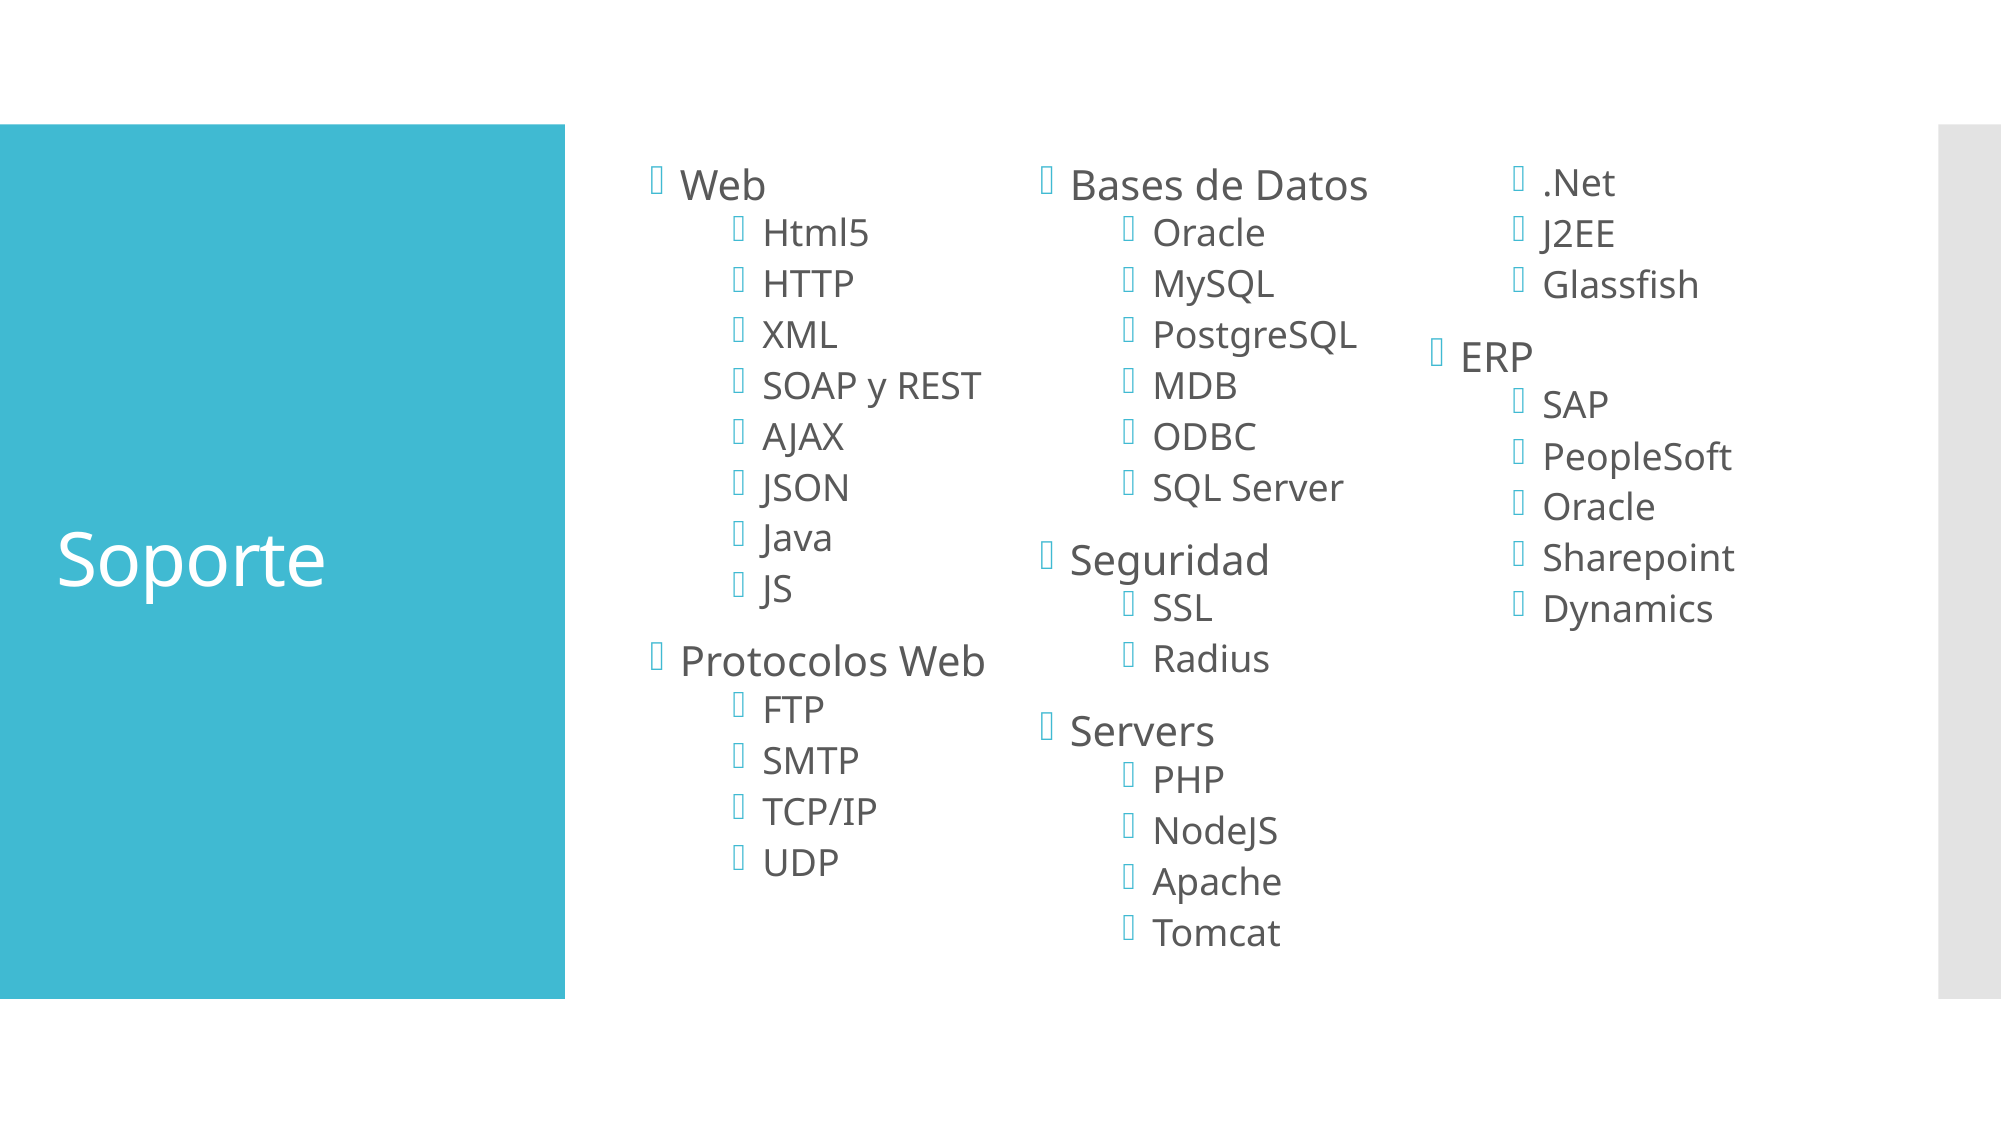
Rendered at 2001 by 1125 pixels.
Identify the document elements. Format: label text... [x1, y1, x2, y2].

title Soporte [41, 184, 525, 940]
list Web Html5 HTTP XML SOAP y REST AJAX JSON Java JS Protocolos Web FTP SMTP TCP/IP UDP Bases de Datos Oracle MySQL PostgreSQL MDB ODBC SQL Server Seguridad SSL Radius Servers PHP NodeJS Apache Tomcat .Net J2EE Glassfish ERP SAP PeopleSoft Oracle Sharepoint Dynamics [634, 141, 1835, 982]
